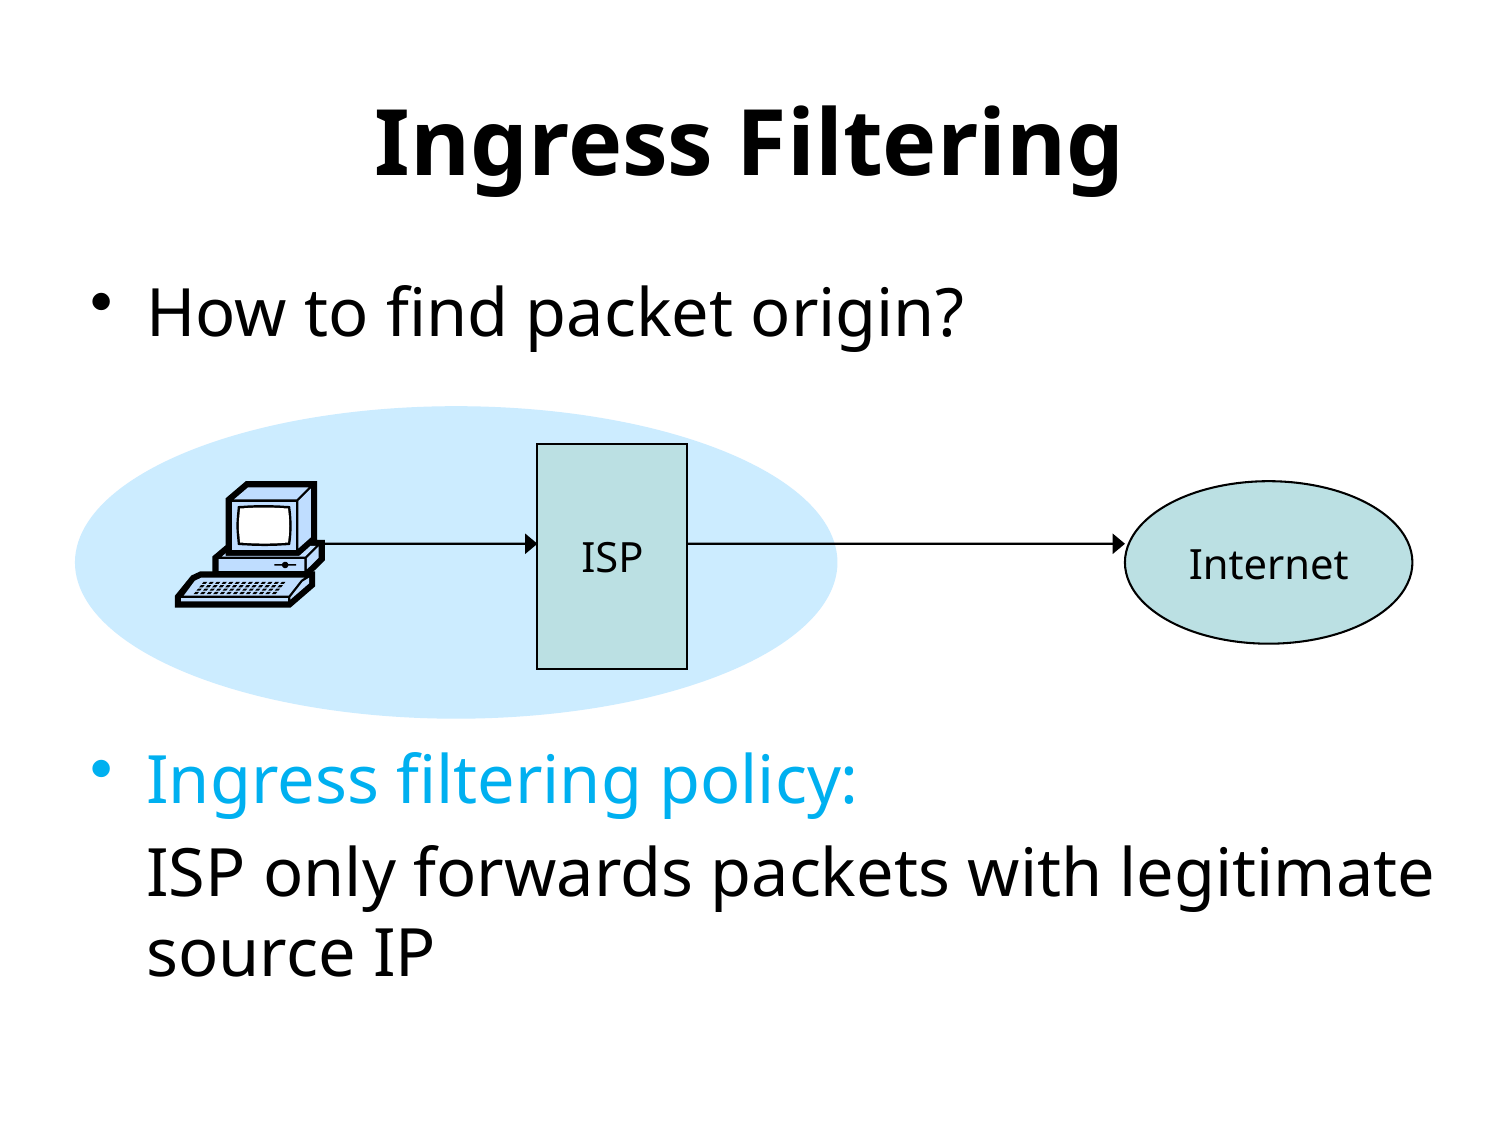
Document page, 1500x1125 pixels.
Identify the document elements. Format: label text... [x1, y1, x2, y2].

text_box [329, 533, 538, 555]
text_box Internet [1124, 481, 1413, 644]
text_box ISP [537, 443, 688, 669]
title Ingress Filtering [0, 45, 1500, 233]
text_box [687, 533, 1126, 555]
picture [174, 480, 326, 608]
list How to find packet origin? Ingress filtering policy: ISP only forwards packets with legitimate source IP [75, 262, 1500, 1125]
text_box [74, 406, 838, 719]
